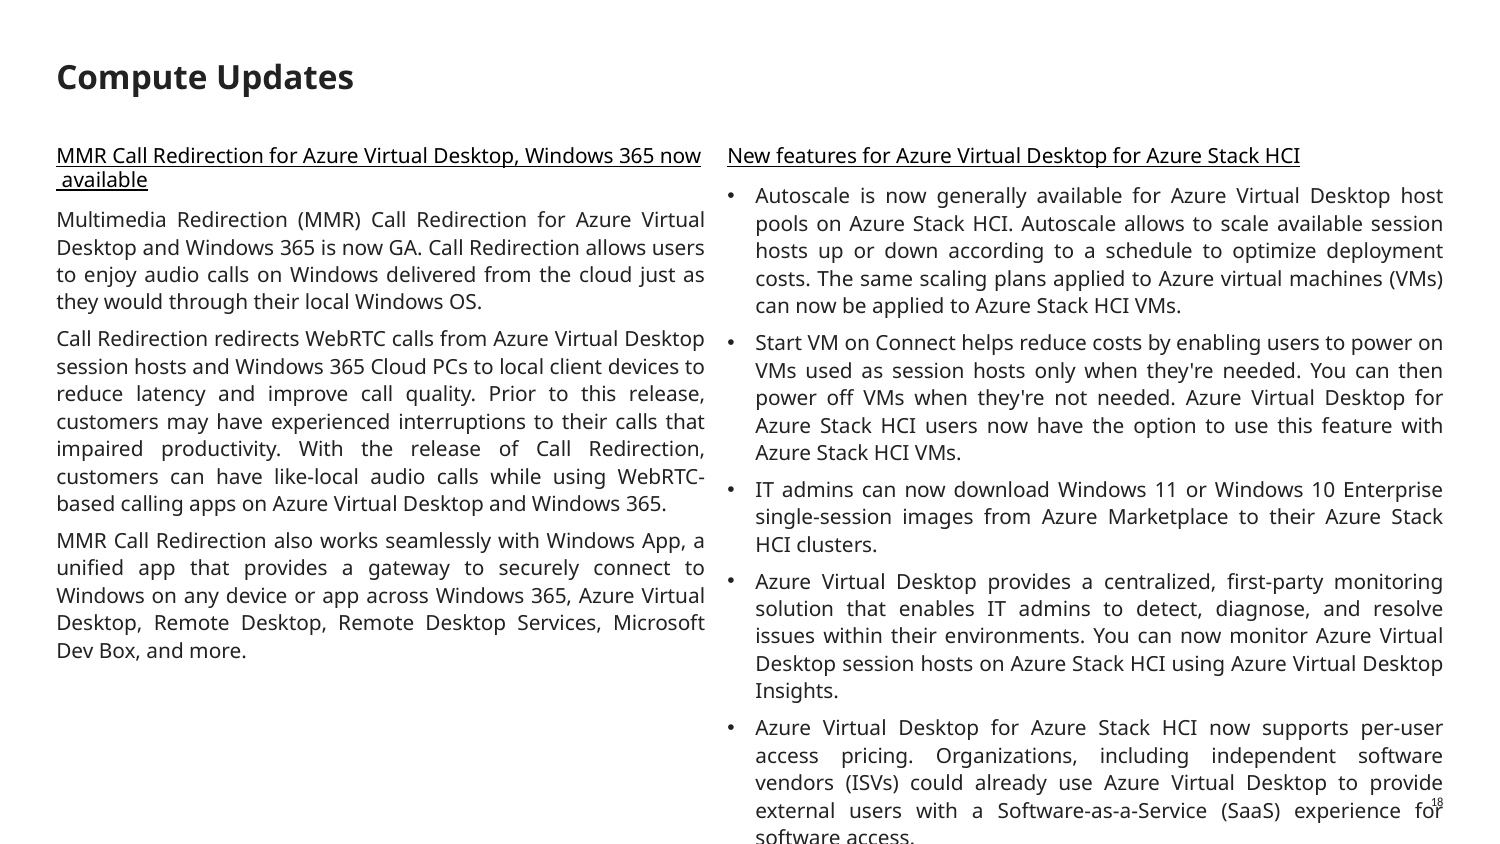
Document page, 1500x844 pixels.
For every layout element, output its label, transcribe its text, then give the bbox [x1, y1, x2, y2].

title Compute Updates [56, 56, 1444, 113]
list New features for Azure Virtual Desktop for Azure Stack HCI Autoscale is now generally available for Azure Virtual Desktop host pools on Azure Stack HCI. Autoscale allows to scale available session hosts up or down according to a schedule to optimize deployment costs. The same scaling plans applied to Azure virtual machines (VMs) can now be applied to Azure Stack HCI VMs. Start VM on Connect helps reduce costs by enabling users to power on VMs used as session hosts only when they're needed. You can then power off VMs when they're not needed. Azure Virtual Desktop for Azure Stack HCI users now have the option to use this feature with Azure Stack HCI VMs. IT admins can now download Windows 11 or Windows 10 Enterprise single-session images from Azure Marketplace to their Azure Stack HCI clusters. Azure Virtual Desktop provides a centralized, first-party monitoring solution that enables IT admins to detect, diagnose, and resolve issues within their environments. You can now monitor Azure Virtual Desktop session hosts on Azure Stack HCI using Azure Virtual Desktop Insights. Azure Virtual Desktop for Azure Stack HCI now supports per-user access pricing. Organizations, including independent software vendors (ISVs) could already use Azure Virtual Desktop to provide external users with a Software-as-a-Service (SaaS) experience for software access. [727, 140, 1444, 760]
list MMR Call Redirection for Azure Virtual Desktop, Windows 365 now available Multimedia Redirection (MMR) Call Redirection for Azure Virtual Desktop and Windows 365 is now GA. Call Redirection allows users to enjoy audio calls on Windows delivered from the cloud just as they would through their local Windows OS. Call Redirection redirects WebRTC calls from Azure Virtual Desktop session hosts and Windows 365 Cloud PCs to local client devices to reduce latency and improve call quality. Prior to this release, customers may have experienced interruptions to their calls that impaired productivity. With the release of Call Redirection, customers can have like-local audio calls while using WebRTC-based calling apps on Azure Virtual Desktop and Windows 365. MMR Call Redirection also works seamlessly with Windows App, a unified app that provides a gateway to securely connect to Windows on any device or app across Windows 365, Azure Virtual Desktop, Remote Desktop, Remote Desktop Services, Microsoft Dev Box, and more. [56, 140, 706, 760]
